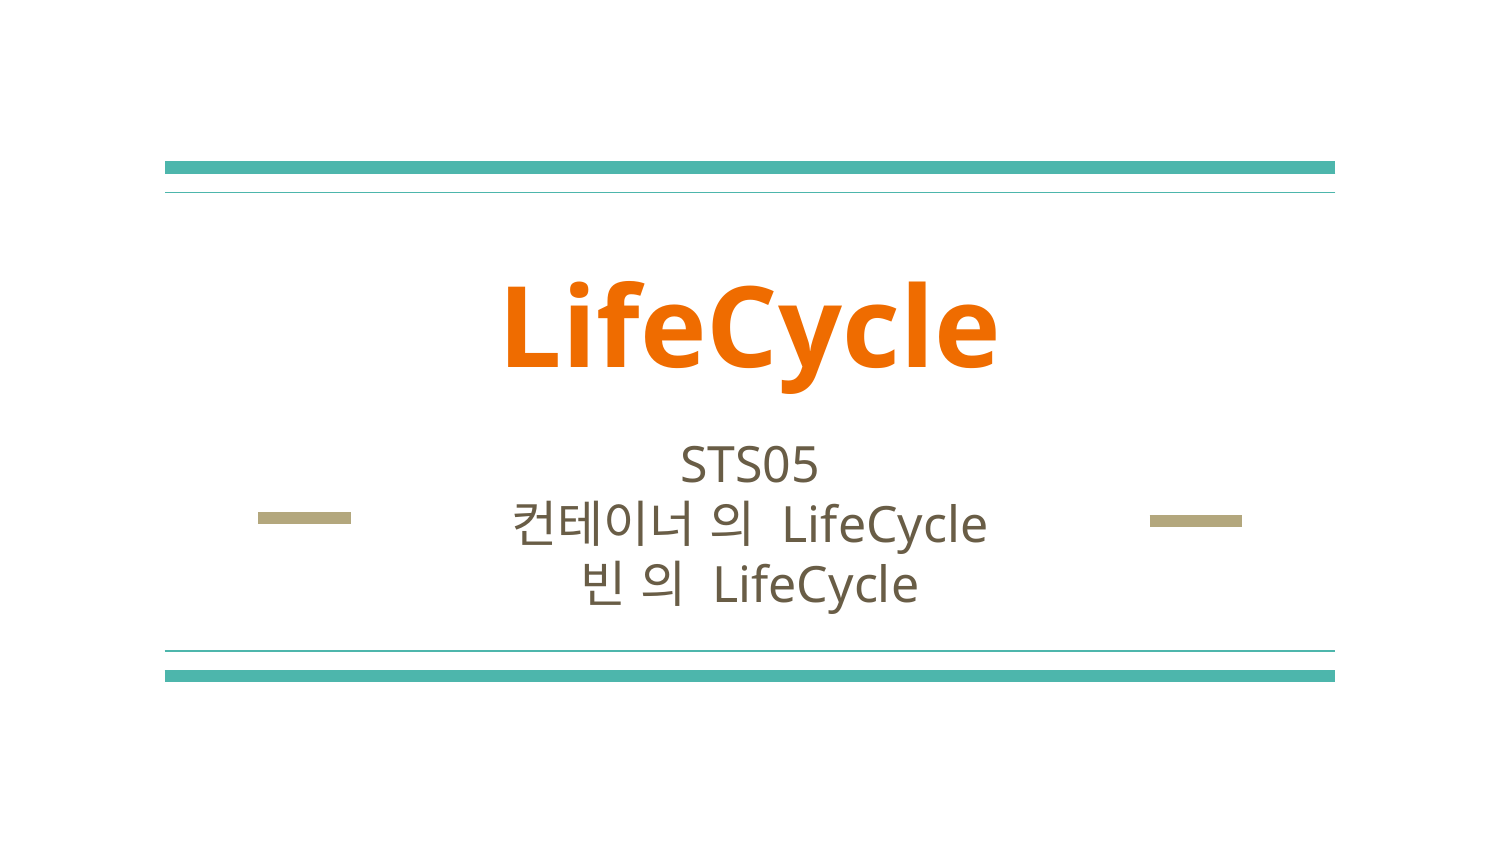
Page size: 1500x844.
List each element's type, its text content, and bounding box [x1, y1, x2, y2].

title LifeCycle [164, 237, 1336, 406]
subtitle STS05 컨테이너 의 LifeCycle 빈 의 LifeCycle [350, 417, 1150, 548]
